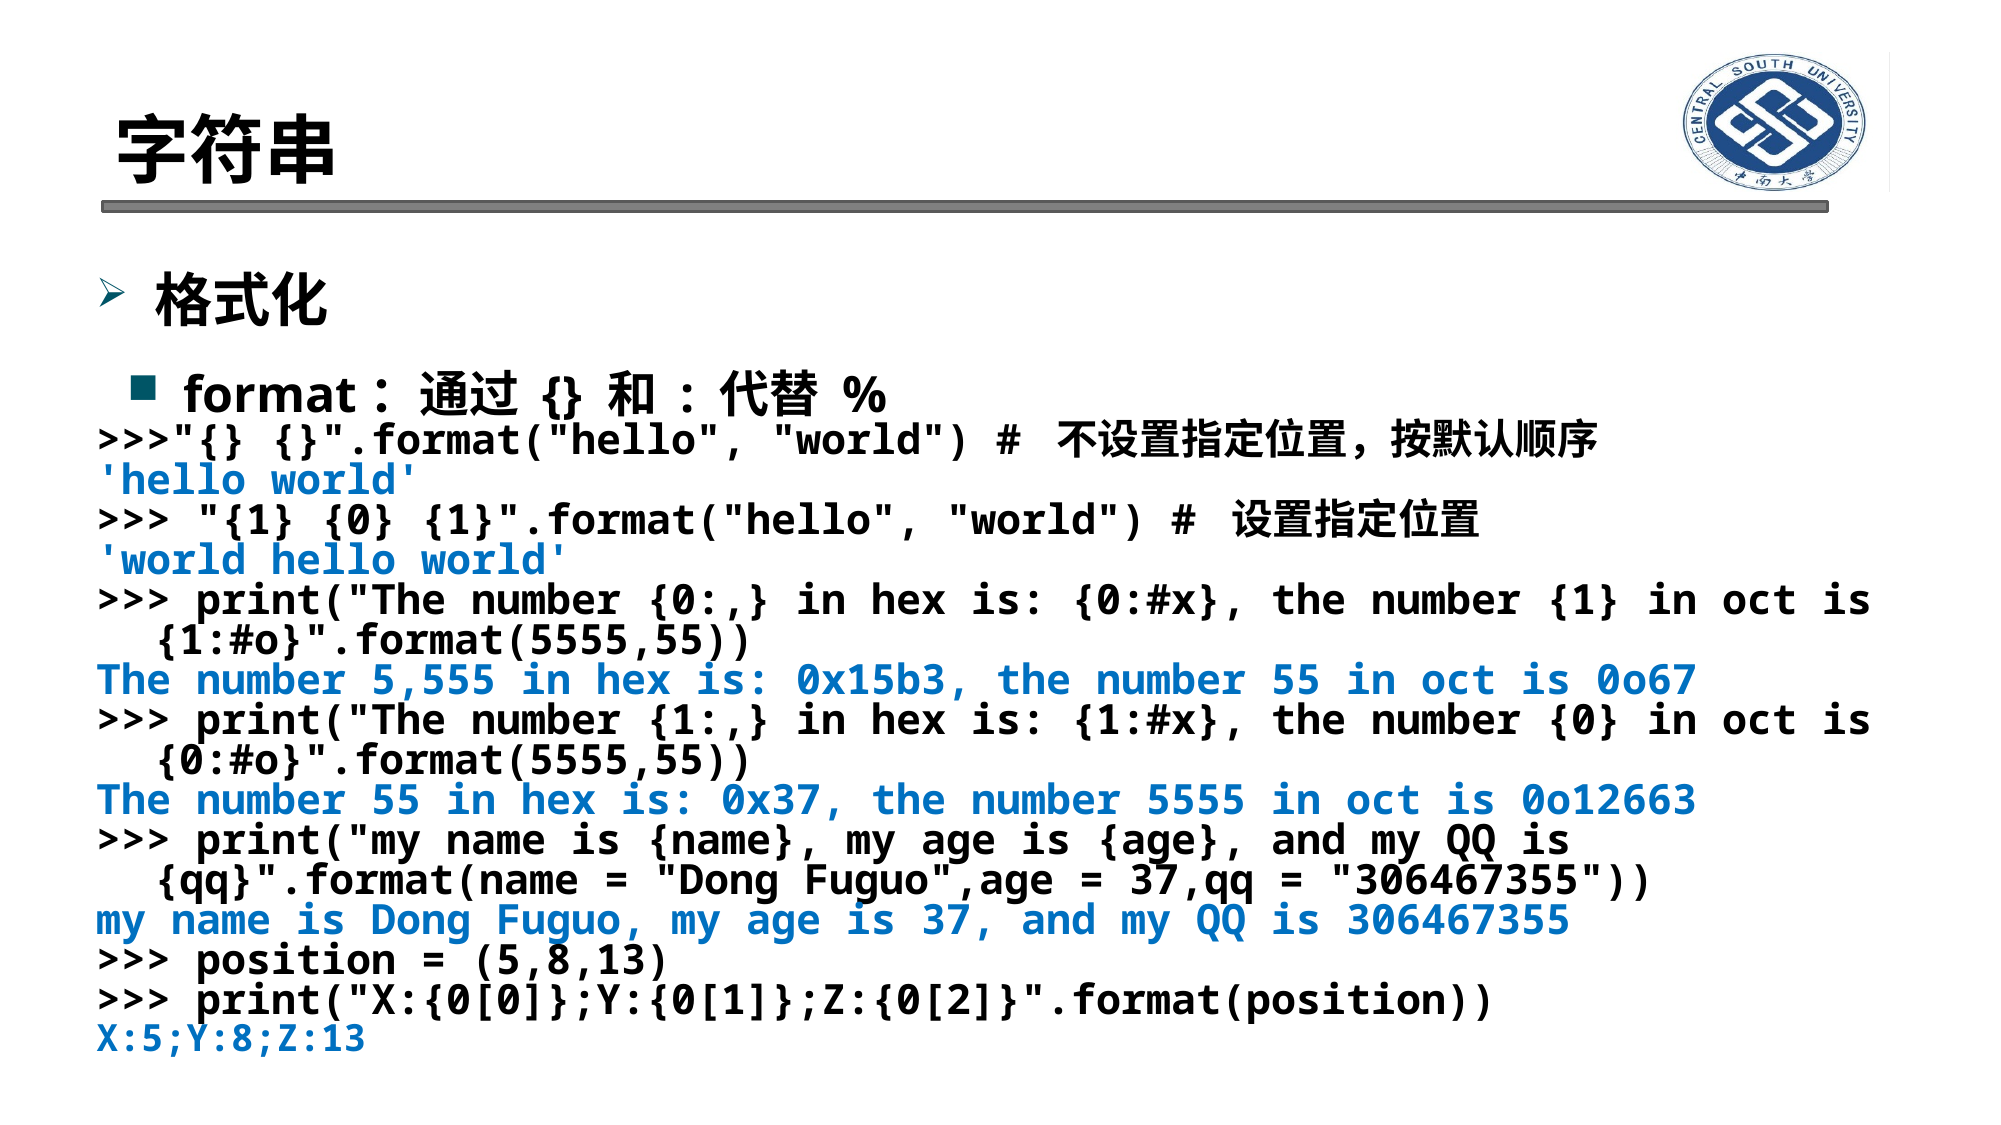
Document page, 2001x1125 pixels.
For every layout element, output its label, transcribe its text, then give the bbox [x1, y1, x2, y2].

title 字符串 [99, 12, 1805, 200]
list 格式化 format：通过 {} 和 : 代替 % >>>"{} {}".format("hello", "world") # 不设置指定位置，按默认顺序 'hello world' >>> "{1} {0} {1}".format("hello", "world") # 设置指定位置 'world hello world' >>> print("The number {0:,} in hex is: {0:#x}, the number {1} in oct is {1:#o}".format(5555,55)) The number 5,555 in hex is: 0x15b3, the number 55 in oct is 0o67 >>> print("The number {1:,} in hex is: {1:#x}, the number {0} in oct is {0:#o}".format(5555,55)) The number 55 in hex is: 0x37, the number 5555 in oct is 0o12663 >>> print("my name is {name}, my age is {age}, and my QQ is {qq}".format(name = "Dong Fuguo",age = 37,qq = "306467355")) my name is Dong Fuguo, my age is 37, and my QQ is 306467355 >>> position = (5,8,13) >>> print("X:{0[0]};Y:{0[1]};Z:{0[2]}".format(position)) X:5;Y:8;Z:13 [81, 220, 1898, 1024]
picture [1805, 52, 1890, 192]
